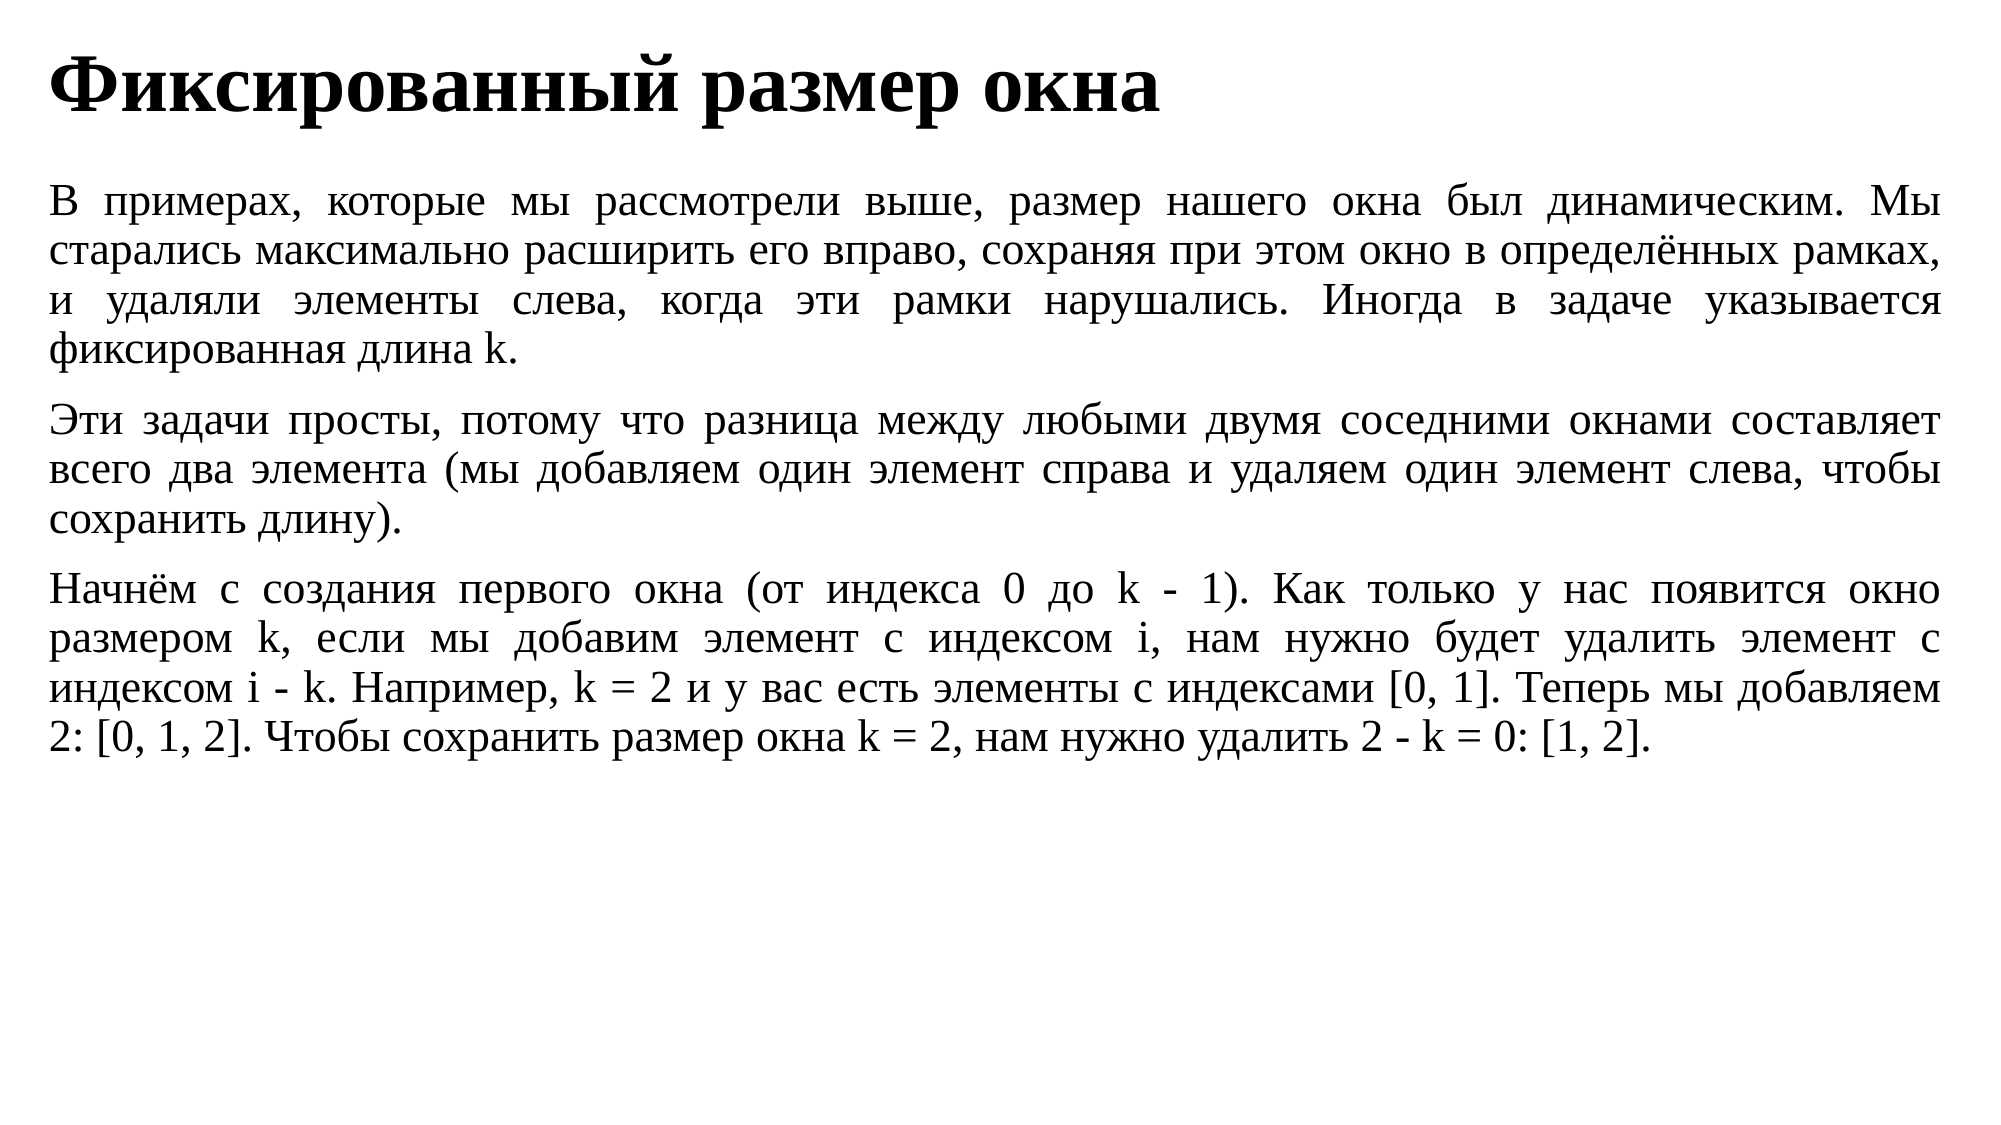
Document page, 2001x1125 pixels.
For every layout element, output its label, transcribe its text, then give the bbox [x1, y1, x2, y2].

title Фиксированный размер окна [33, 0, 1759, 168]
list В примерах, которые мы рассмотрели выше, размер нашего окна был динамическим. Мы старались максимально расширить его вправо, сохраняя при этом окно в определённых рамках, и удаляли элементы слева, когда эти рамки нарушались. Иногда в задаче указывается фиксированная длина k. Эти задачи просты, потому что разница между любыми двумя соседними окнами составляет всего два элемента (мы добавляем один элемент справа и удаляем один элемент слева, чтобы сохранить длину). Начнём с создания первого окна (от индекса 0 до k - 1). Как только у нас появится окно размером k, если мы добавим элемент с индексом i, нам нужно будет удалить элемент с индексом i - k. Например, k = 2 и у вас есть элементы с индексами [0, 1]. Теперь мы добавляем 2: [0, 1, 2]. Чтобы сохранить размер окна k = 2, нам нужно удалить 2 - k = 0: [1, 2]. [33, 168, 1959, 883]
